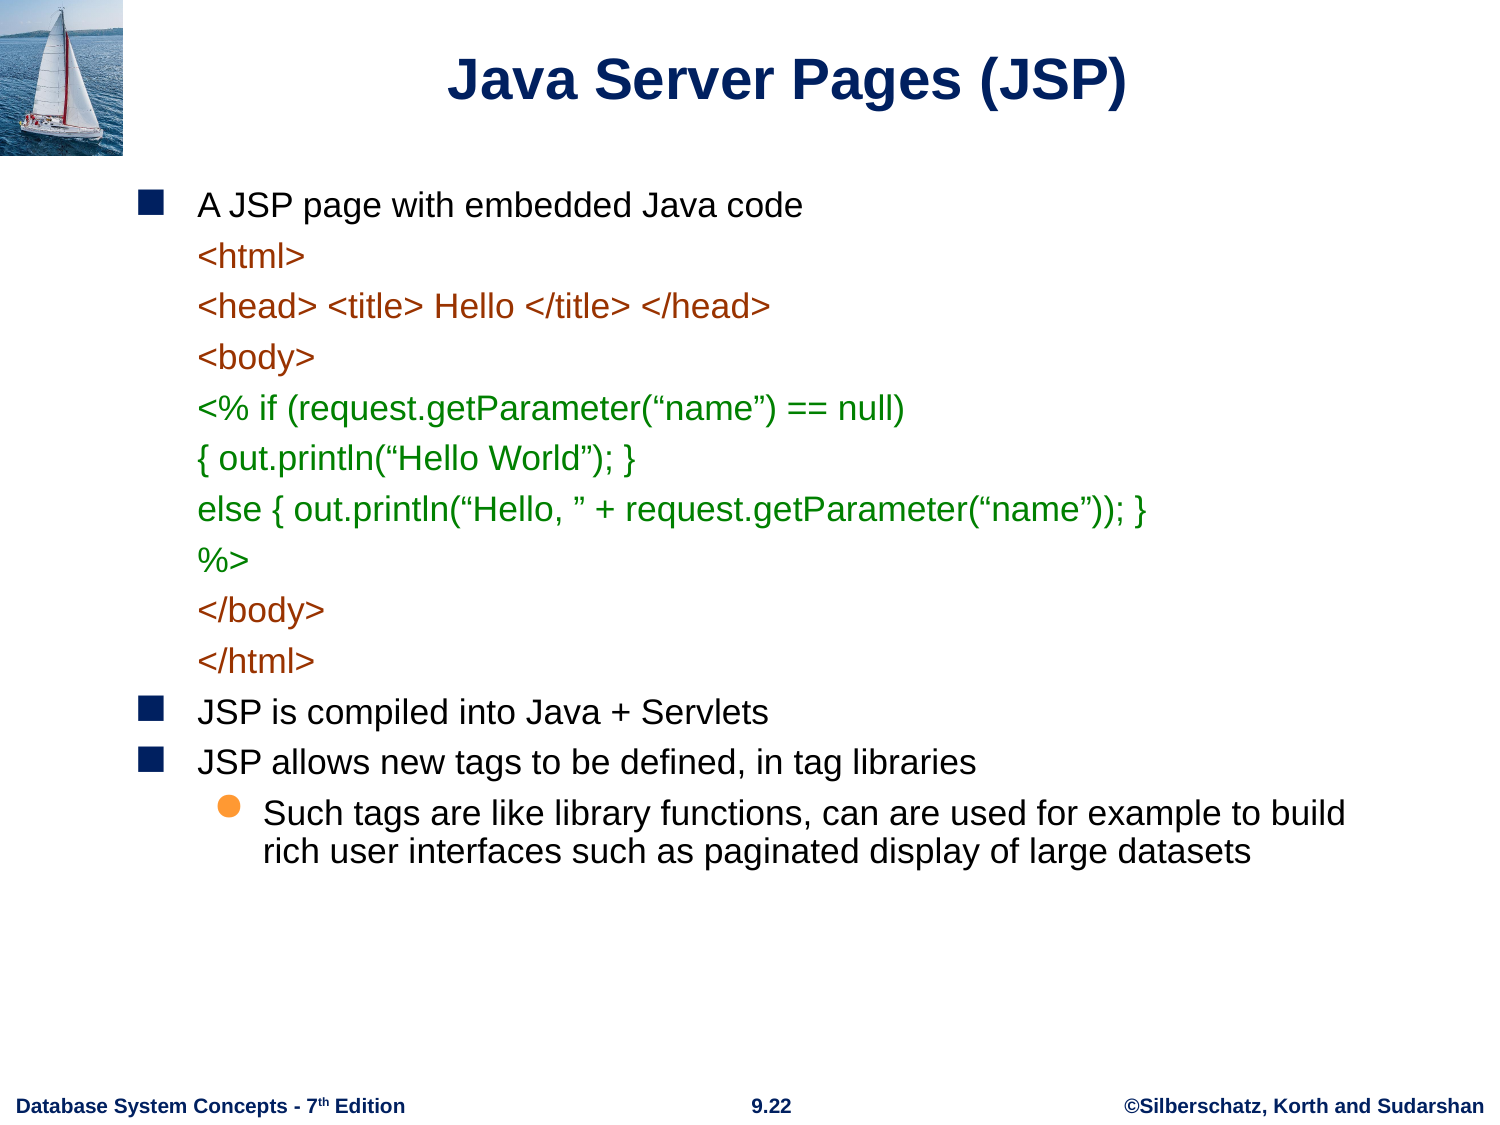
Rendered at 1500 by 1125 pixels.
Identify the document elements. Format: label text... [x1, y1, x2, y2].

list A JSP page with embedded Java code <html> <head> <title> Hello </title> </head> <body> <% if (request.getParameter(“name”) == null) { out.println(“Hello World”); } else { out.println(“Hello, ” + request.getParameter(“name”)); } %> </body> </html> JSP is compiled into Java + Servlets JSP allows new tags to be defined, in tag libraries Such tags are like library functions, can are used for example to build rich user interfaces such as paginated display of large datasets [126, 179, 1378, 932]
picture [0, 0, 123, 156]
title Java Server Pages (JSP) [125, 18, 1452, 120]
